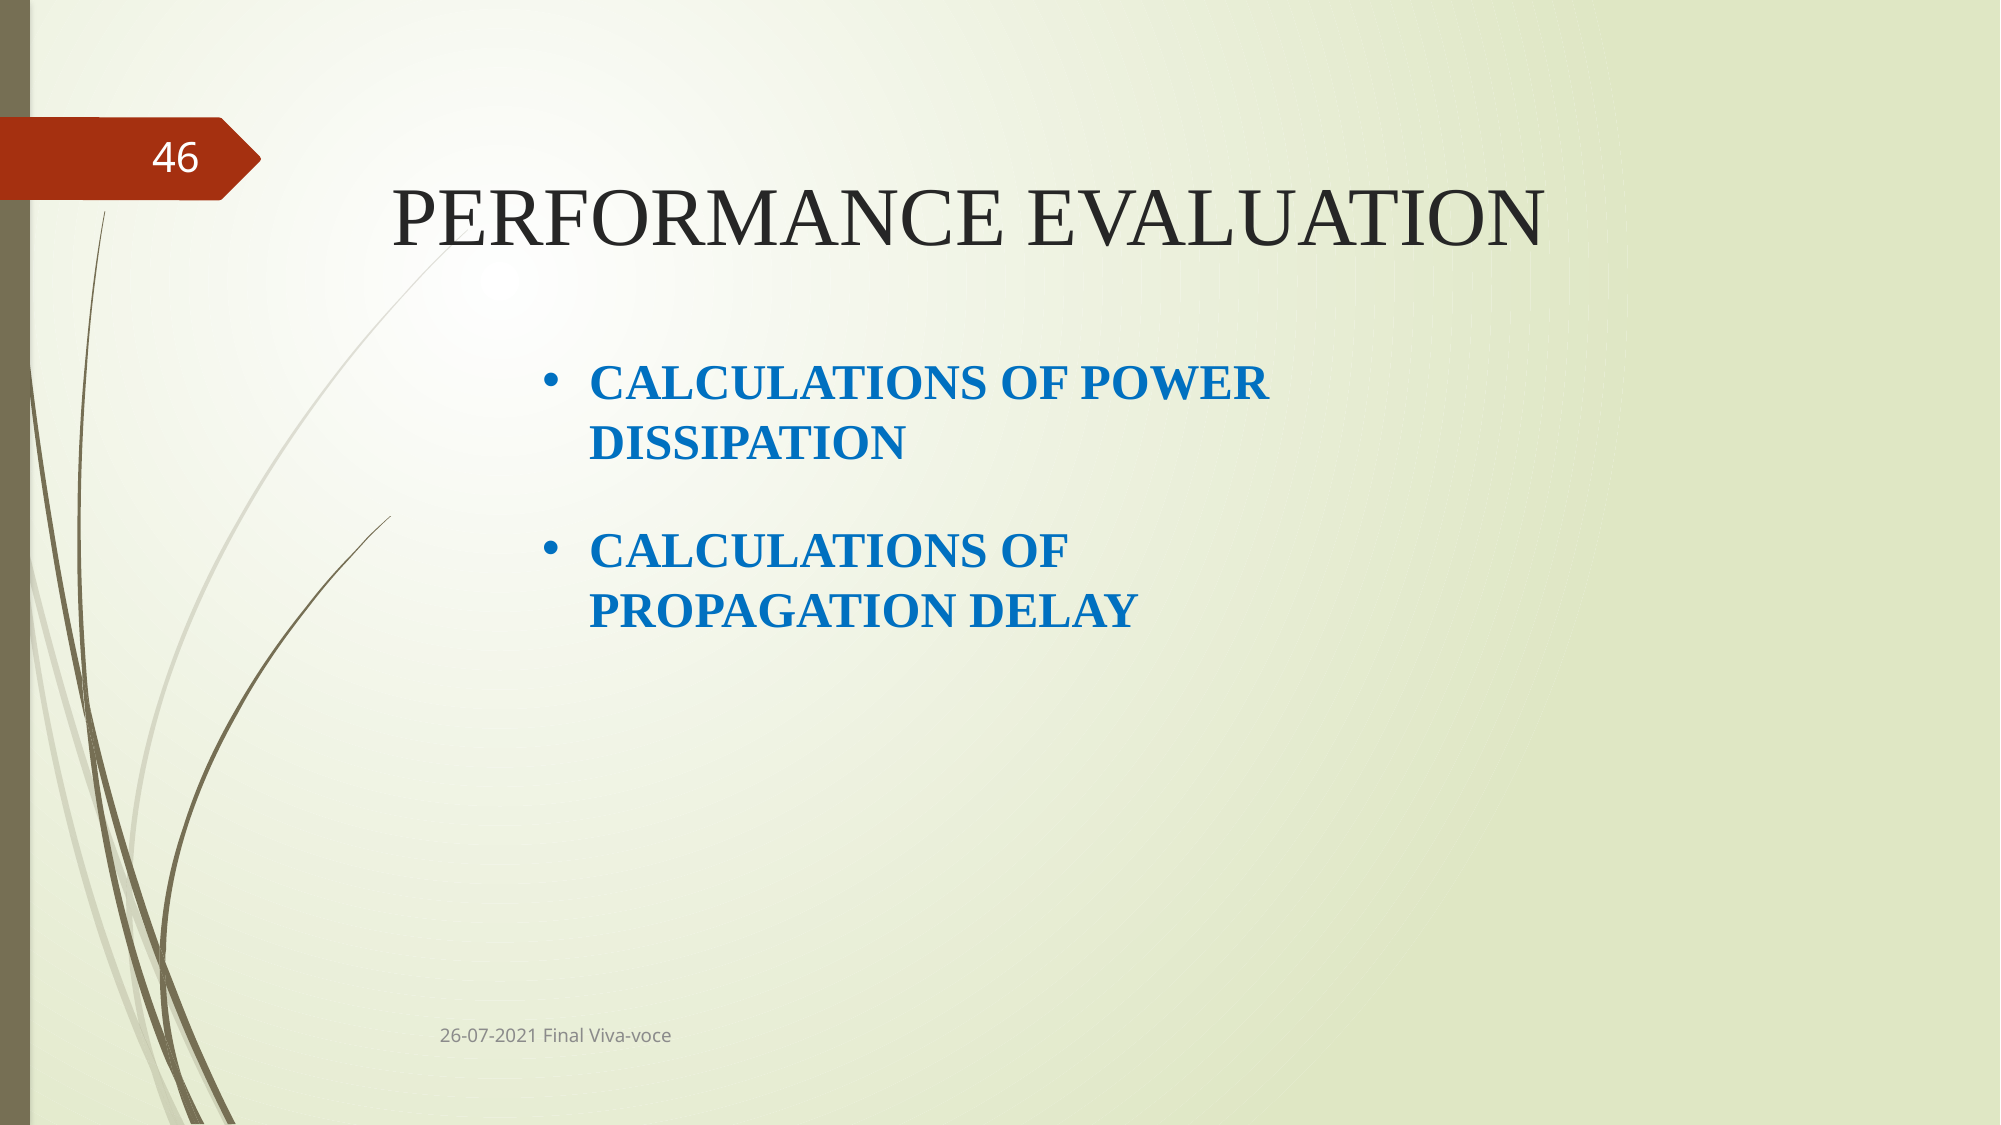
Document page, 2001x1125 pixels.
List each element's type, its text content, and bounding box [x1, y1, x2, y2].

text_box CALCULATIONS OF POWER DISSIPATION [527, 341, 1319, 477]
title PERFORMANCE EVALUATION [376, 154, 1849, 268]
footer 26-07-2021 Final Viva-voce [424, 1006, 1675, 1067]
text_box CALCULATIONS OF PROPAGATION DELAY [527, 510, 1372, 646]
slide_number 46 [87, 129, 216, 190]
